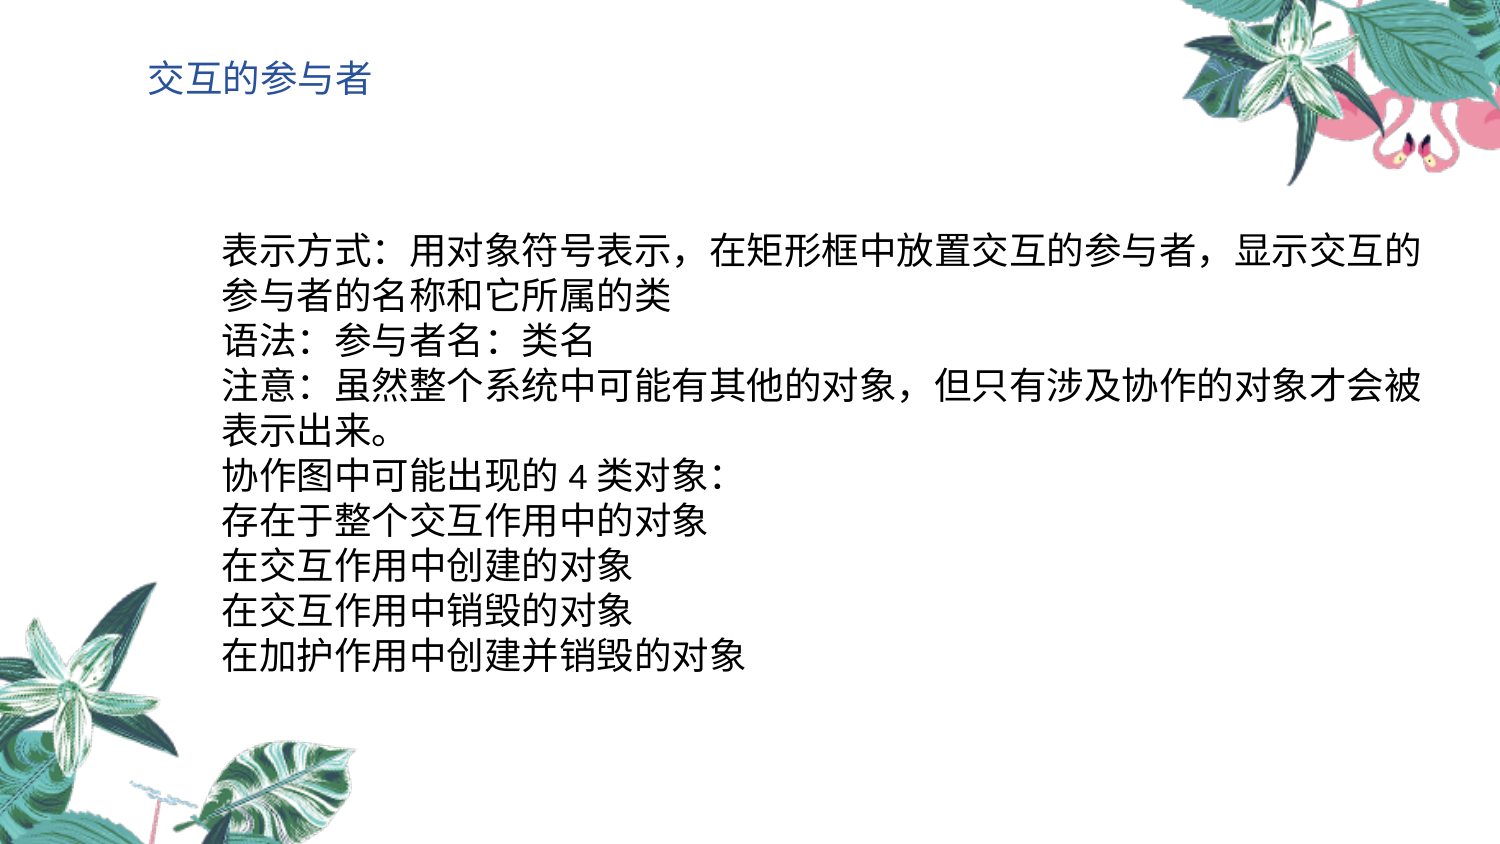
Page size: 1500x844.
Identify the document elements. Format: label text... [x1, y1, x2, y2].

text_box 表示方式：用对象符号表示，在矩形框中放置交互的参与者，显示交互的参与者的名称和它所属的类 语法：参与者名：类名 注意：虽然整个系统中可能有其他的对象，但只有涉及协作的对象才会被表示出来。 协作图中可能出现的4类对象： 存在于整个交互作用中的对象 在交互作用中创建的对象 在交互作用中销毁的对象 在加护作用中创建并销毁的对象 [207, 219, 1468, 685]
picture [1057, 0, 1500, 265]
text_box 交互的参与者 [133, 47, 388, 108]
picture [0, 506, 417, 844]
